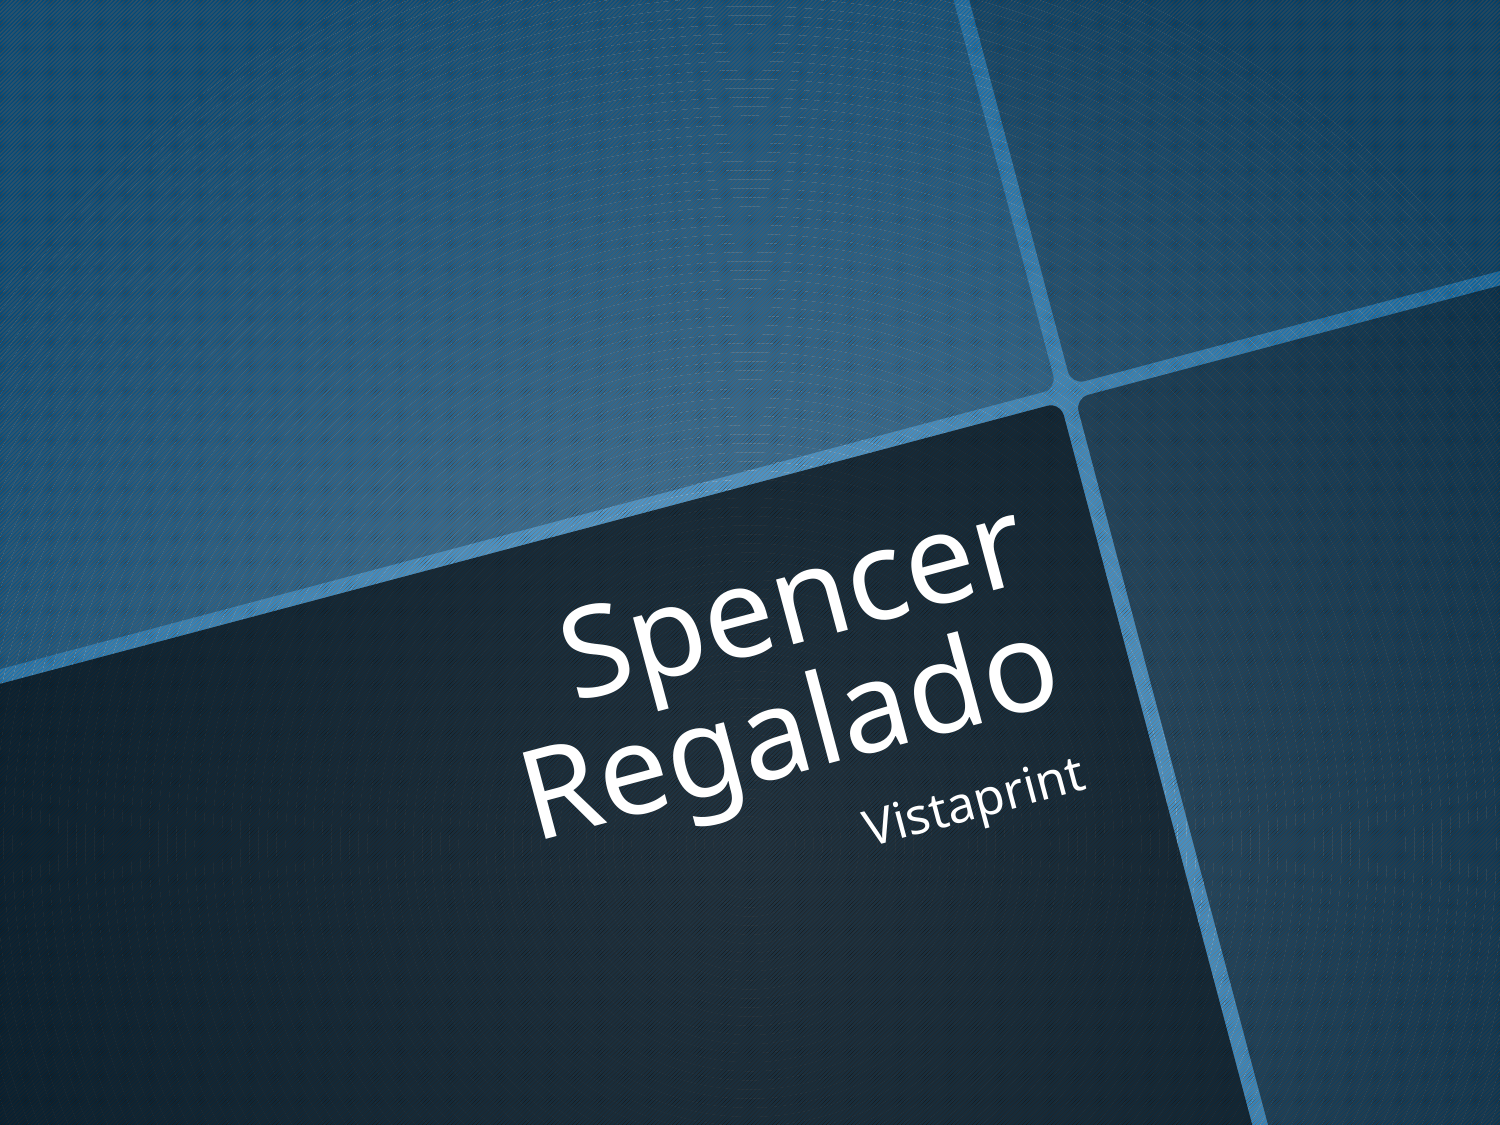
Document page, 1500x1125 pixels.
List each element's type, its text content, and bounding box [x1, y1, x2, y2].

subtitle Vistaprint [350, 728, 1136, 1106]
title Spencer Regalado [72, 473, 1089, 982]
